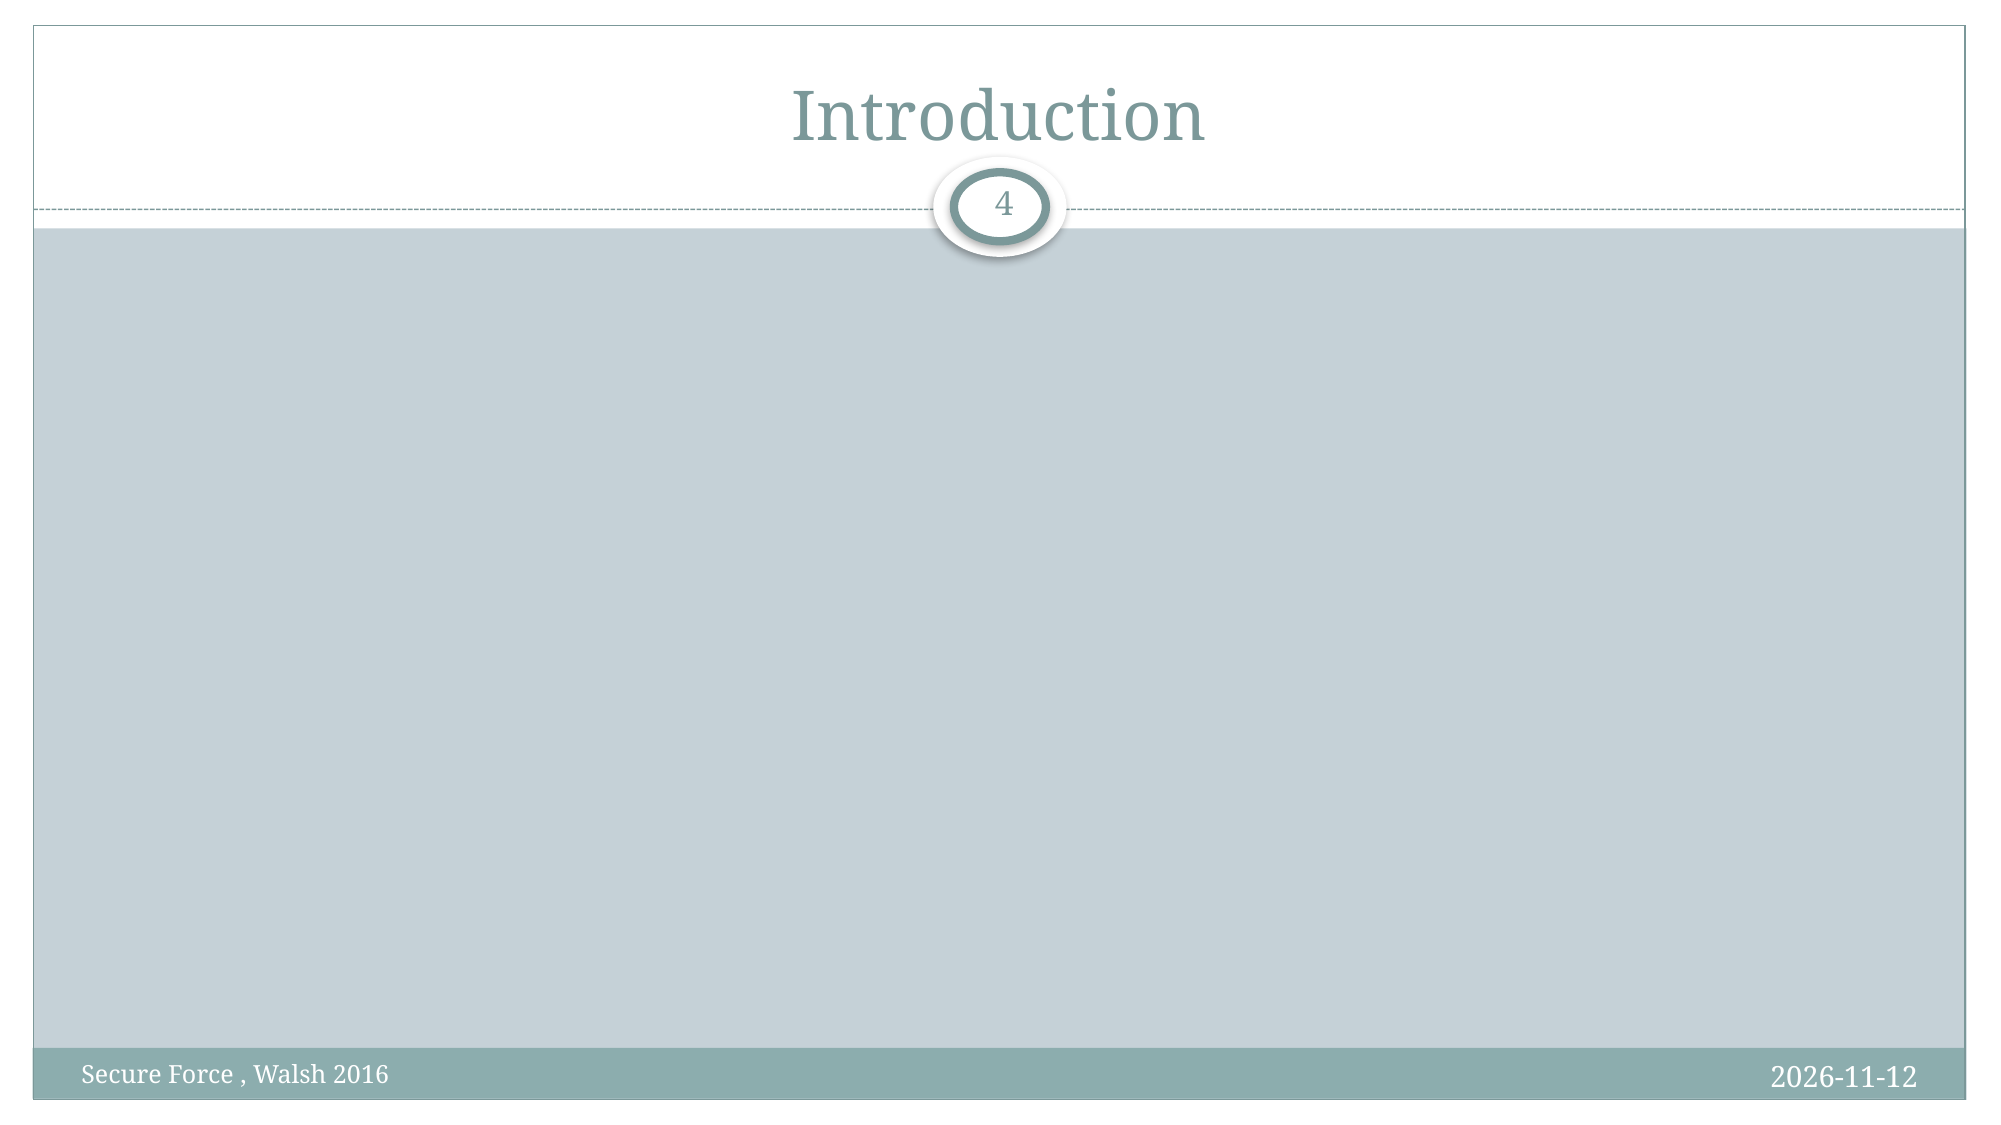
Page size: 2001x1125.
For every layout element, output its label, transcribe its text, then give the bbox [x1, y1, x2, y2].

slide_number 3 [953, 168, 1054, 241]
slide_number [1266, 1050, 1933, 1111]
footer Secure Force , Walsh 2016 [66, 1051, 850, 1112]
title Introduction [66, 37, 1933, 162]
